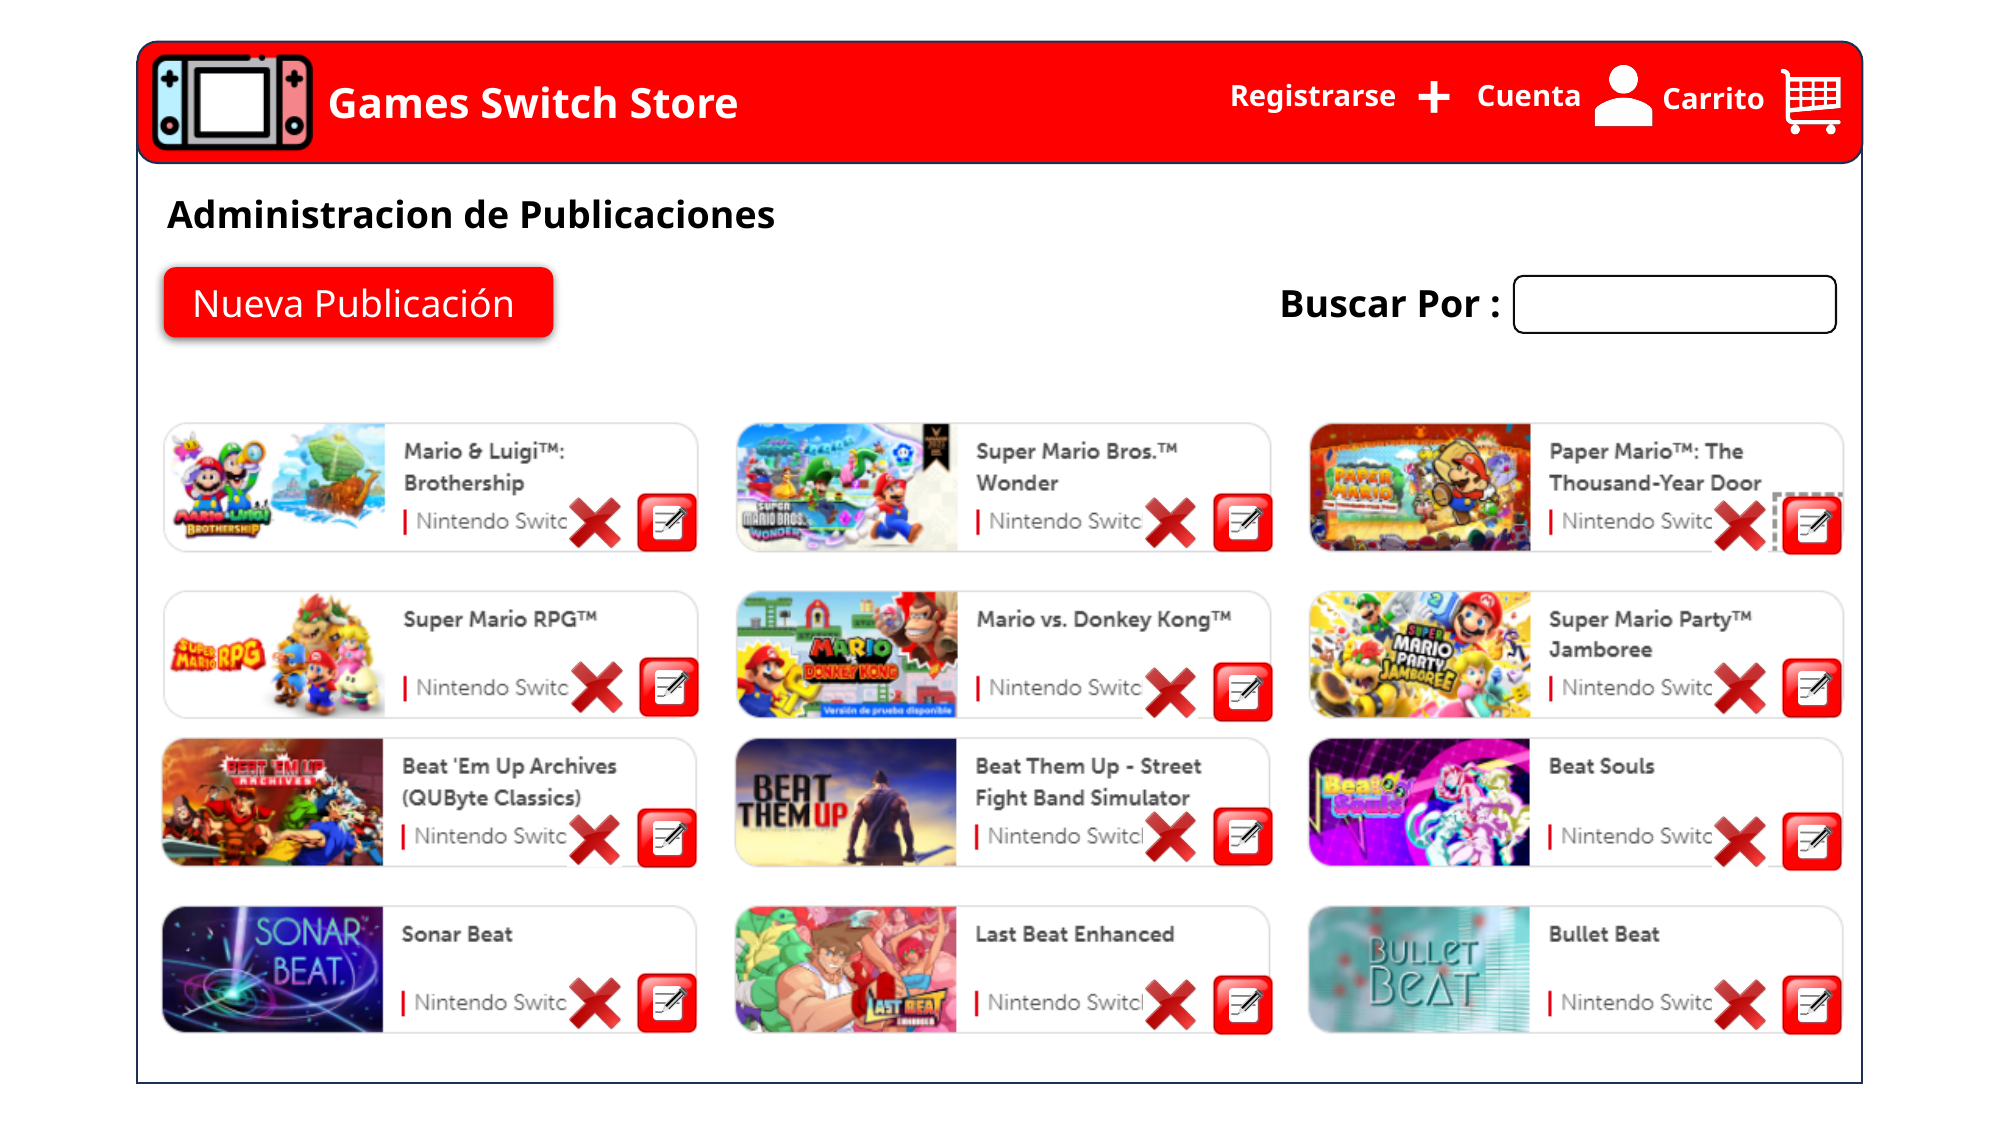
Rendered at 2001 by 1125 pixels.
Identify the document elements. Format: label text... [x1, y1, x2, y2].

text_box Nueva Publicación [163, 267, 554, 338]
text_box Games Switch Store [313, 69, 787, 135]
text_box [136, 148, 1863, 1084]
text_box + [1402, 44, 1466, 140]
text_box Administracion de Publicaciones [152, 183, 835, 244]
picture [152, 52, 313, 153]
picture [151, 410, 1857, 727]
text_box Registrarse [1215, 69, 1402, 120]
text_box [136, 40, 1864, 165]
text_box [1519, 274, 1838, 334]
text_box Cuenta [1466, 69, 1580, 120]
text_box Carrito [1667, 72, 1773, 123]
picture [1773, 62, 1853, 141]
text_box Buscar Por : [1264, 273, 1530, 333]
picture [152, 728, 1858, 1053]
picture [1580, 51, 1667, 139]
